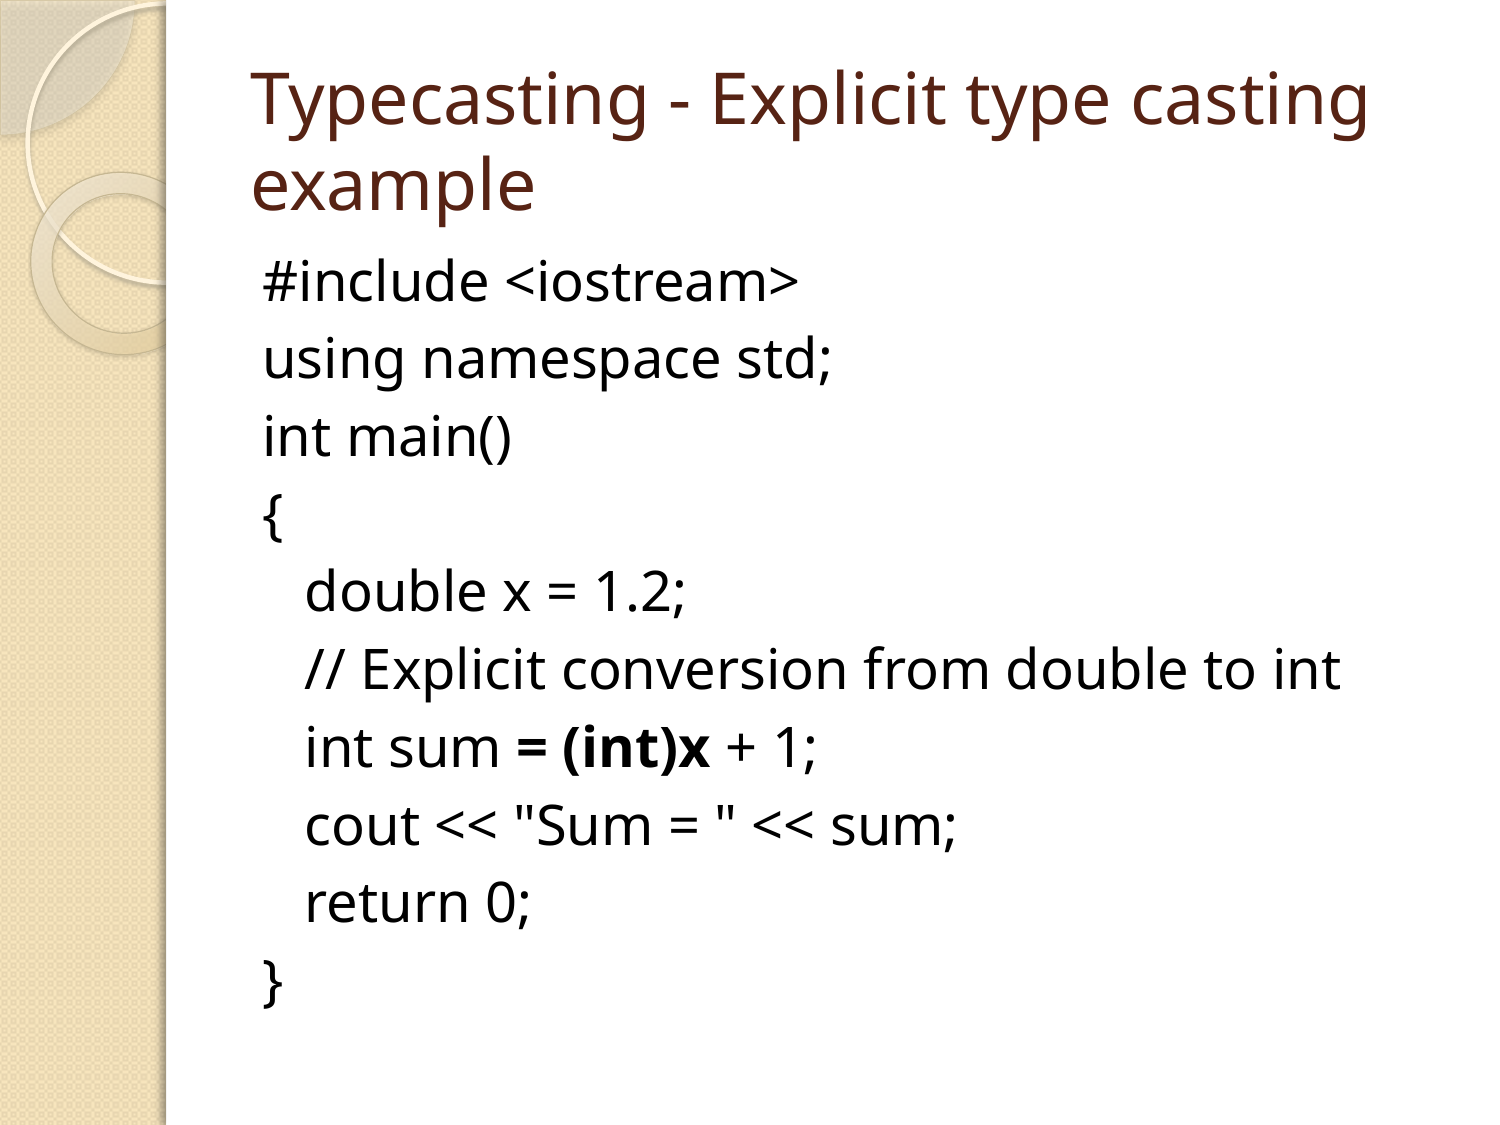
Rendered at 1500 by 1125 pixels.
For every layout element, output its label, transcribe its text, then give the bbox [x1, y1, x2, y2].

title Typecasting - Explicit type casting example [235, 45, 1466, 233]
list #include <iostream> using namespace std; int main() { double x = 1.2; // Explicit conversion from double to int int sum = (int)x + 1; cout << "Sum = " << sum; return 0; } [235, 237, 1466, 1025]
